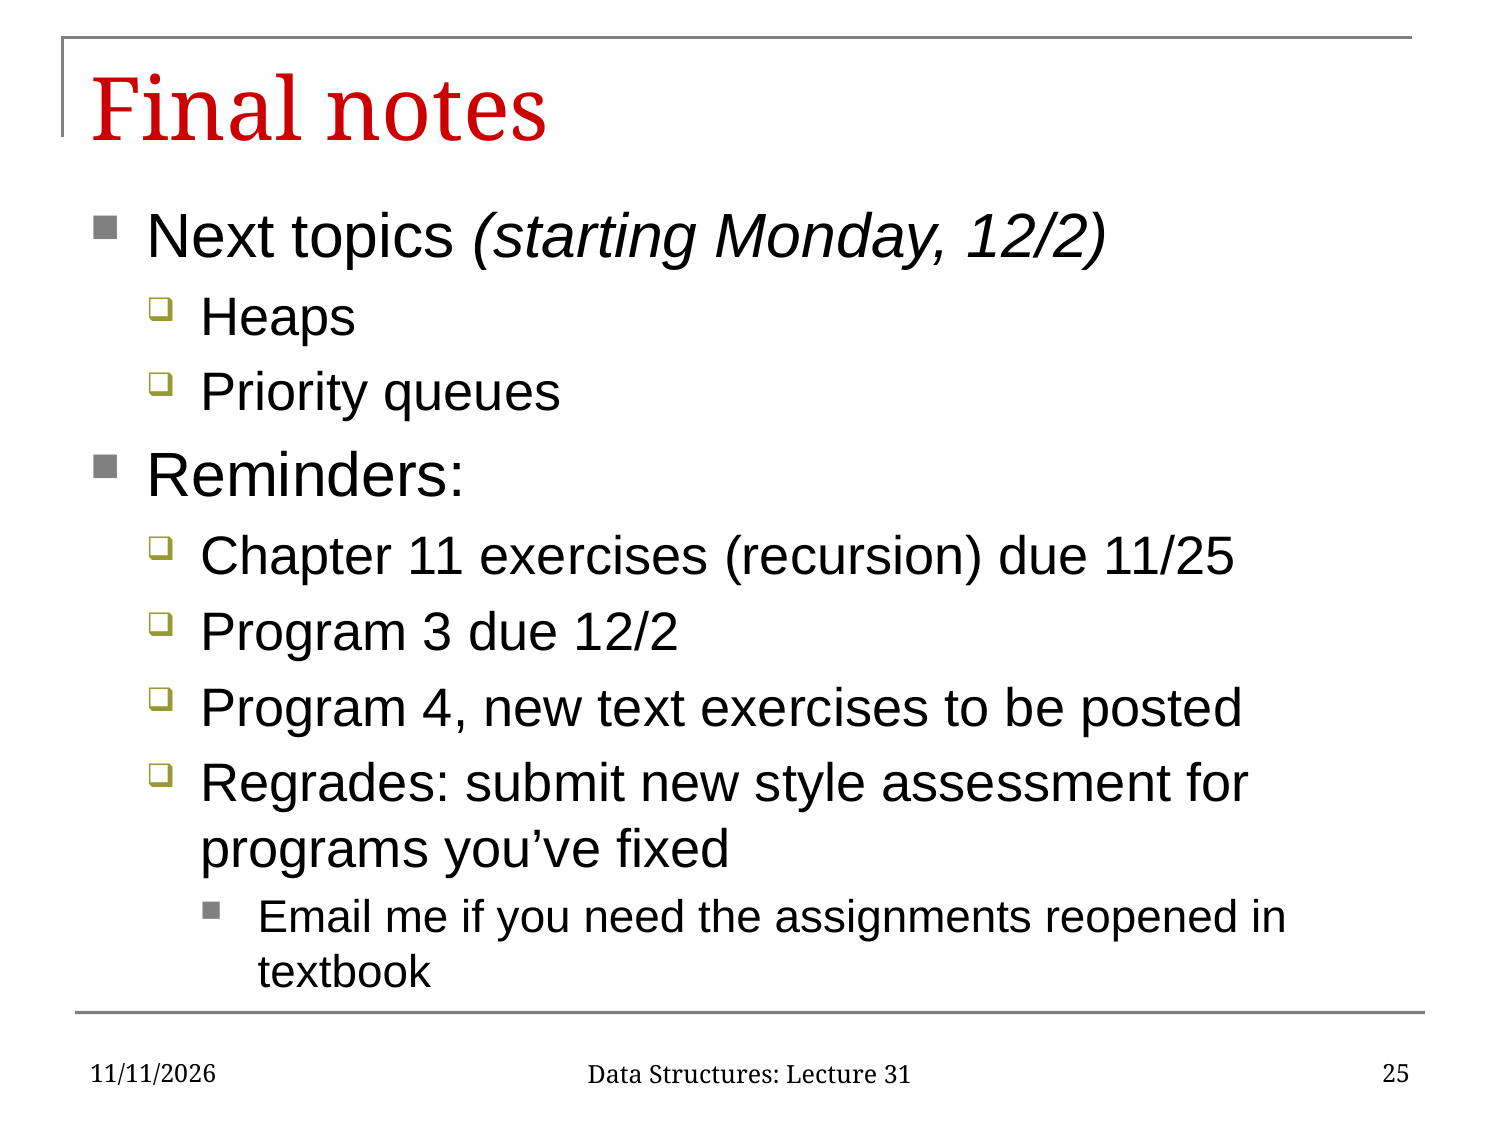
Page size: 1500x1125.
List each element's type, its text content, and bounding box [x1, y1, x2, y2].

list Next topics (starting Monday, 12/2) Heaps Priority queues Reminders: Chapter 11 exercises (recursion) due 11/25 Program 3 due 12/2 Program 4, new text exercises to be posted Regrades: submit new style assessment for programs you’ve fixed Email me if you need the assignments reopened in textbook [75, 187, 1425, 1006]
slide_number 25 [1074, 1023, 1426, 1100]
footer Data Structures: Lecture 31 [512, 1024, 988, 1101]
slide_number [74, 1023, 426, 1100]
title Final notes [75, 45, 1425, 163]
